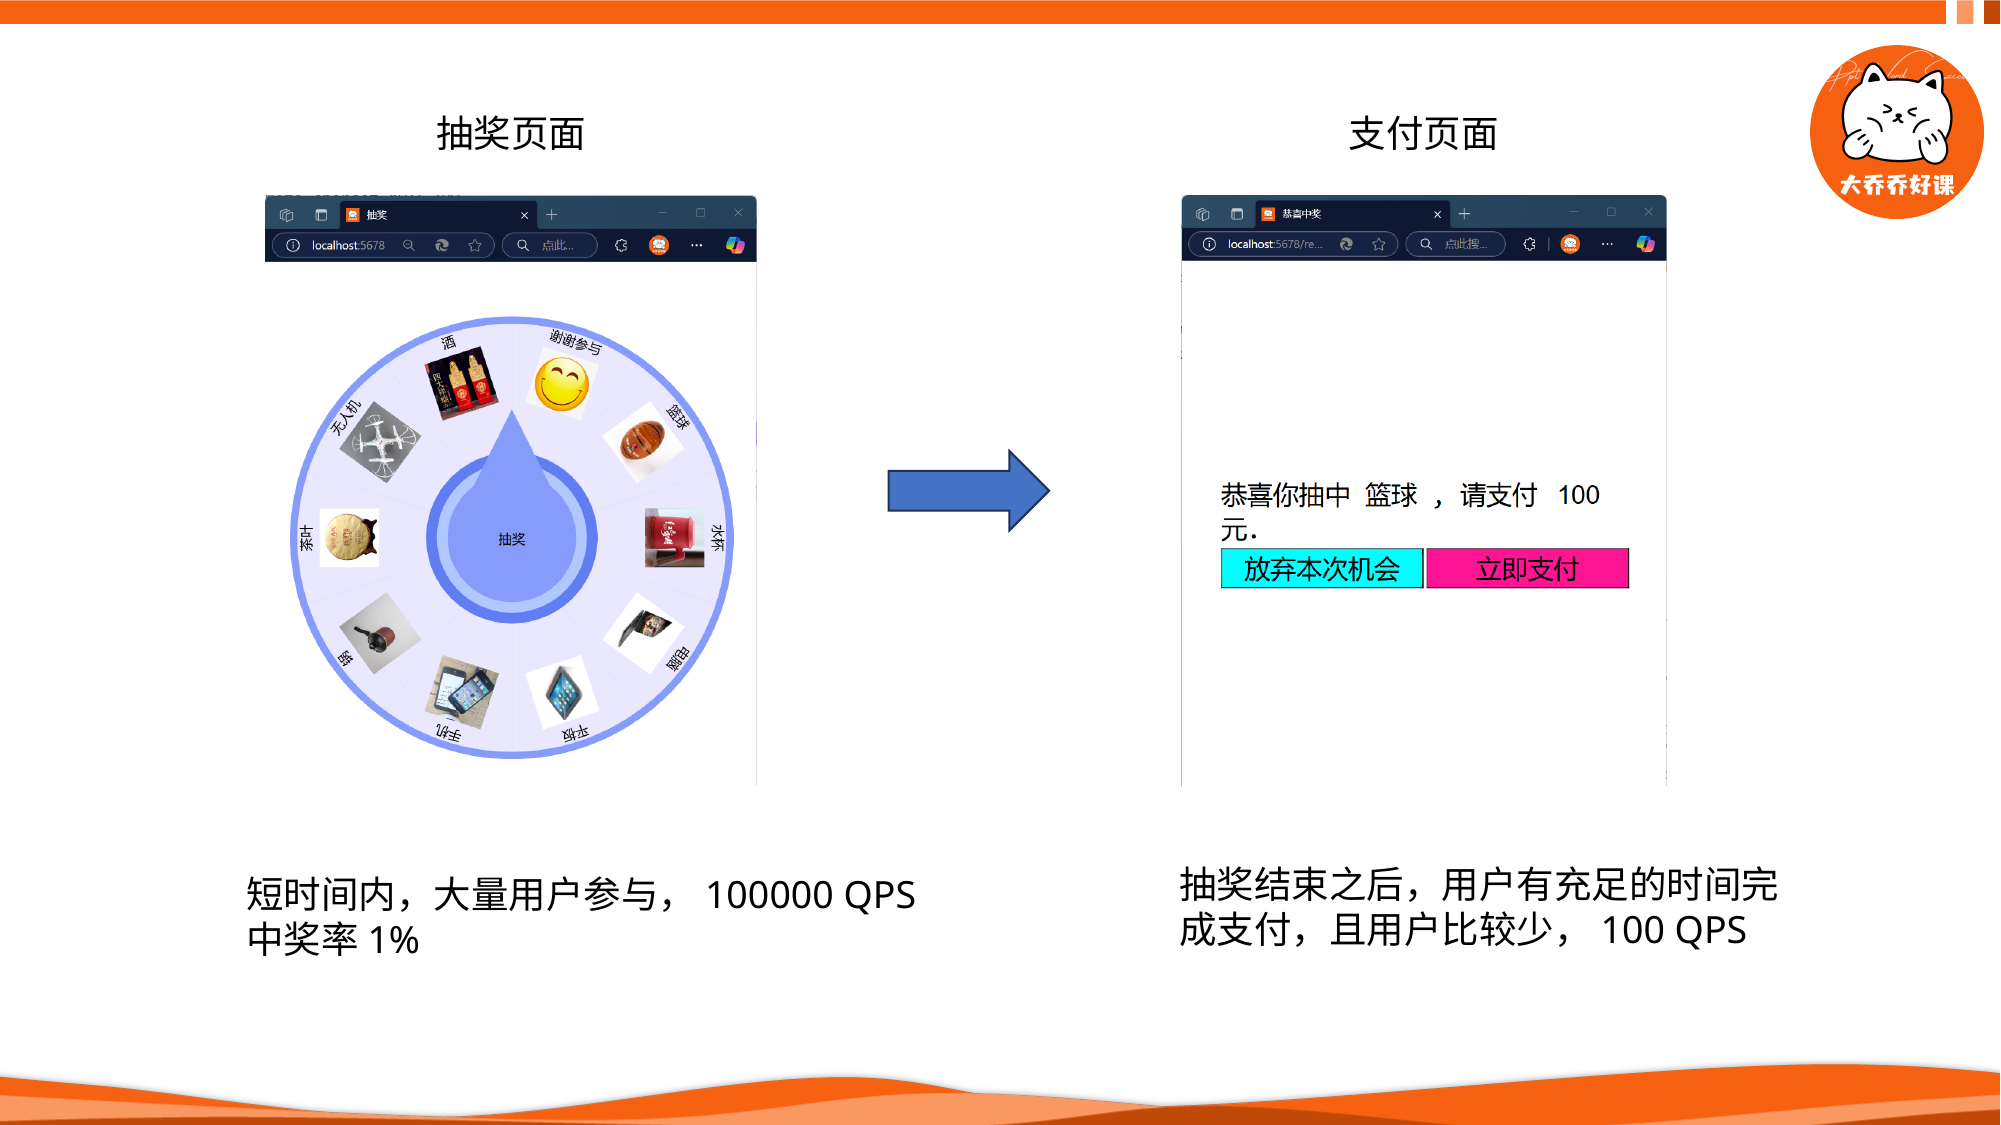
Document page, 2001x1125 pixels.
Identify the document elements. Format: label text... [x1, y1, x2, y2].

picture [1181, 195, 1667, 786]
picture [265, 195, 757, 786]
picture [0, 1053, 2000, 1125]
text_box 抽奖页面 [421, 102, 602, 162]
text_box 短时间内，大量用户参与，100000 QPS 中奖率1% [231, 863, 931, 969]
text_box 抽奖结束之后，用户有充足的时间完成支付，且用户比较少，100 QPS [1164, 853, 1820, 959]
text_box 支付页面 [1334, 102, 1514, 162]
text_box [887, 448, 1051, 533]
picture [1810, 45, 1984, 219]
